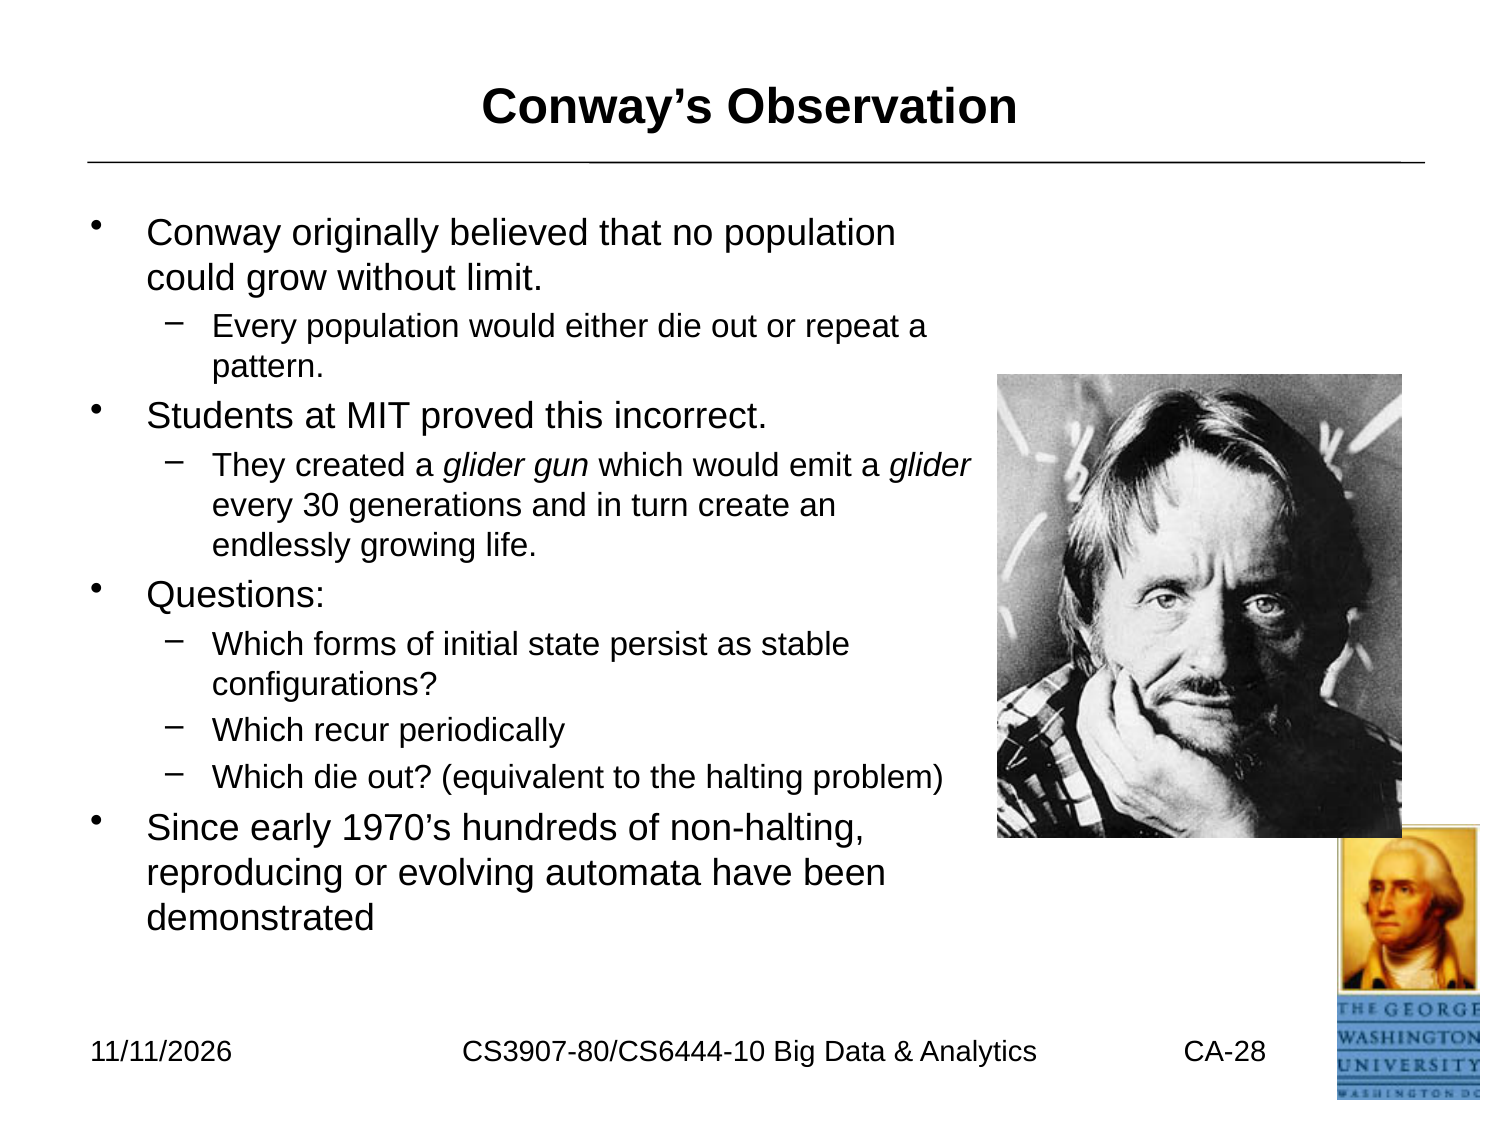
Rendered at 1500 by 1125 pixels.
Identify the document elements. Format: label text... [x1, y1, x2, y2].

list Conway originally believed that no population could grow without limit. Every population would either die out or repeat a pattern. Students at MIT proved this incorrect. They created a glider gun which would emit a glider every 30 generations and in turn create an endlessly growing life. Questions: Which forms of initial state persist as stable configurations? Which recur periodically Which die out? (equivalent to the halting problem) Since early 1970’s hundreds of non-halting, reproducing or evolving automata have been demonstrated [75, 200, 1000, 1000]
slide_number CA-28 [1137, 1025, 1313, 1104]
picture [997, 374, 1480, 1100]
footer CS3907-80/CS6444-10 Big Data & Analytics [375, 1025, 1125, 1104]
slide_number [75, 1025, 338, 1104]
title Conway’s Observation [75, 45, 1425, 163]
